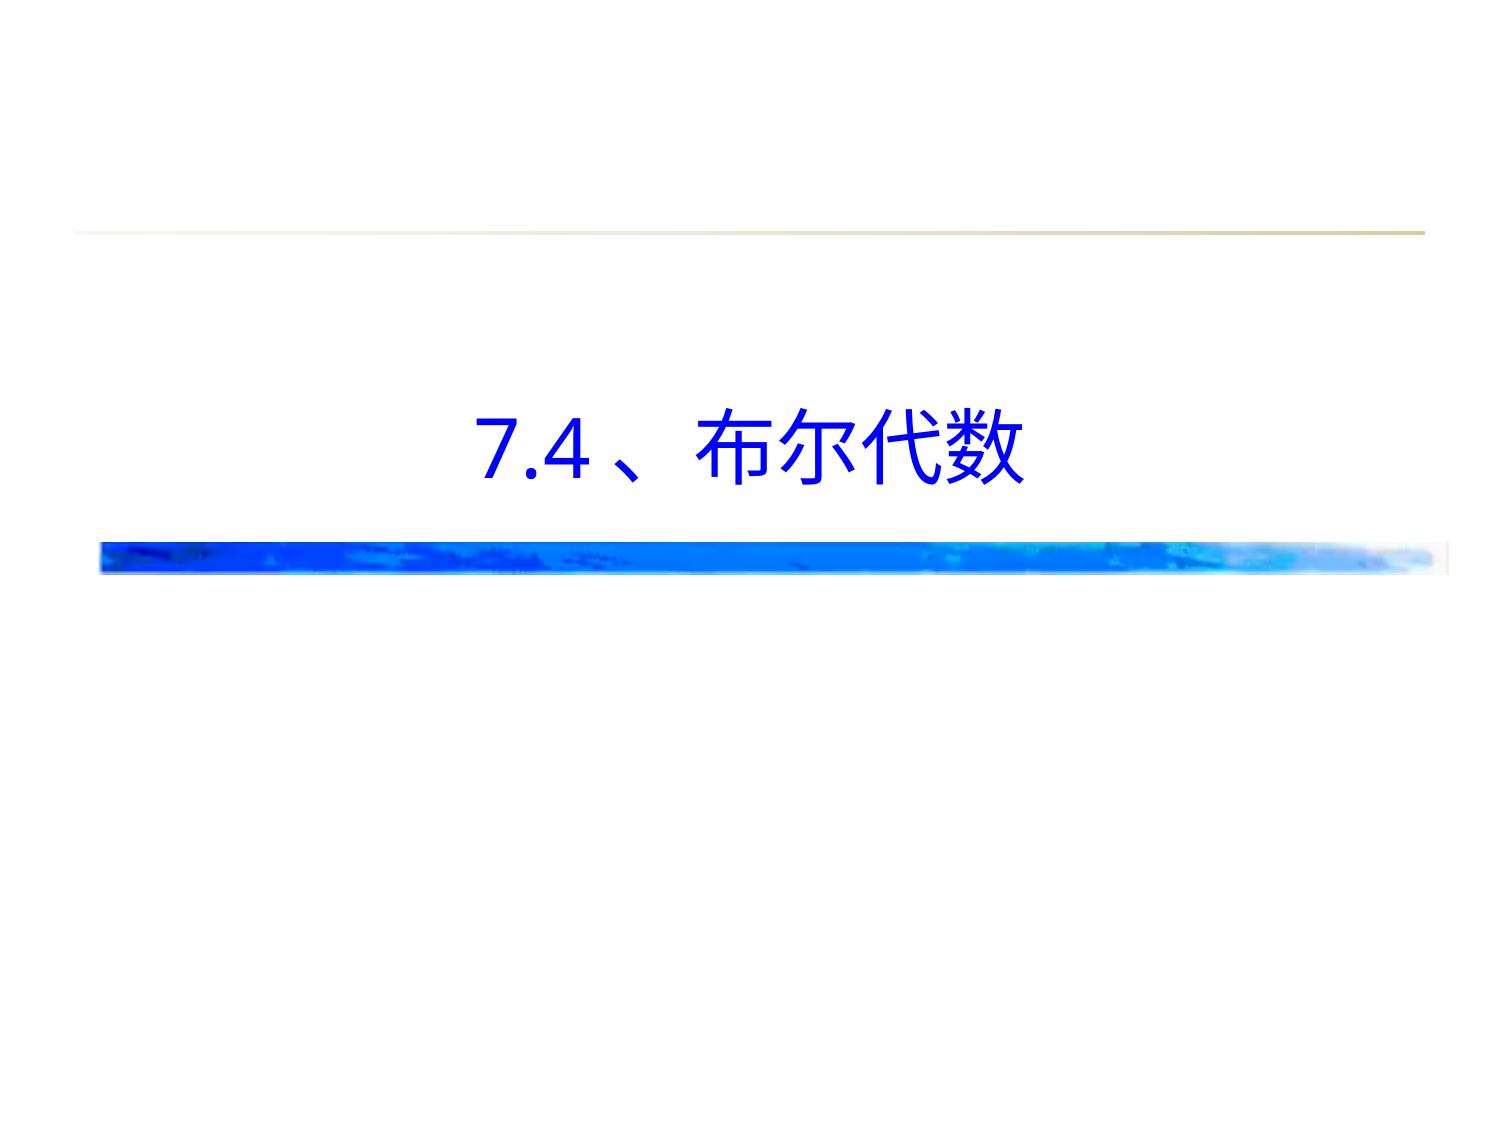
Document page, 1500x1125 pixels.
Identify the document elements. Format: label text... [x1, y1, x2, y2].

title 7.4、布尔代数 [74, 351, 1426, 540]
picture [98, 542, 1449, 575]
